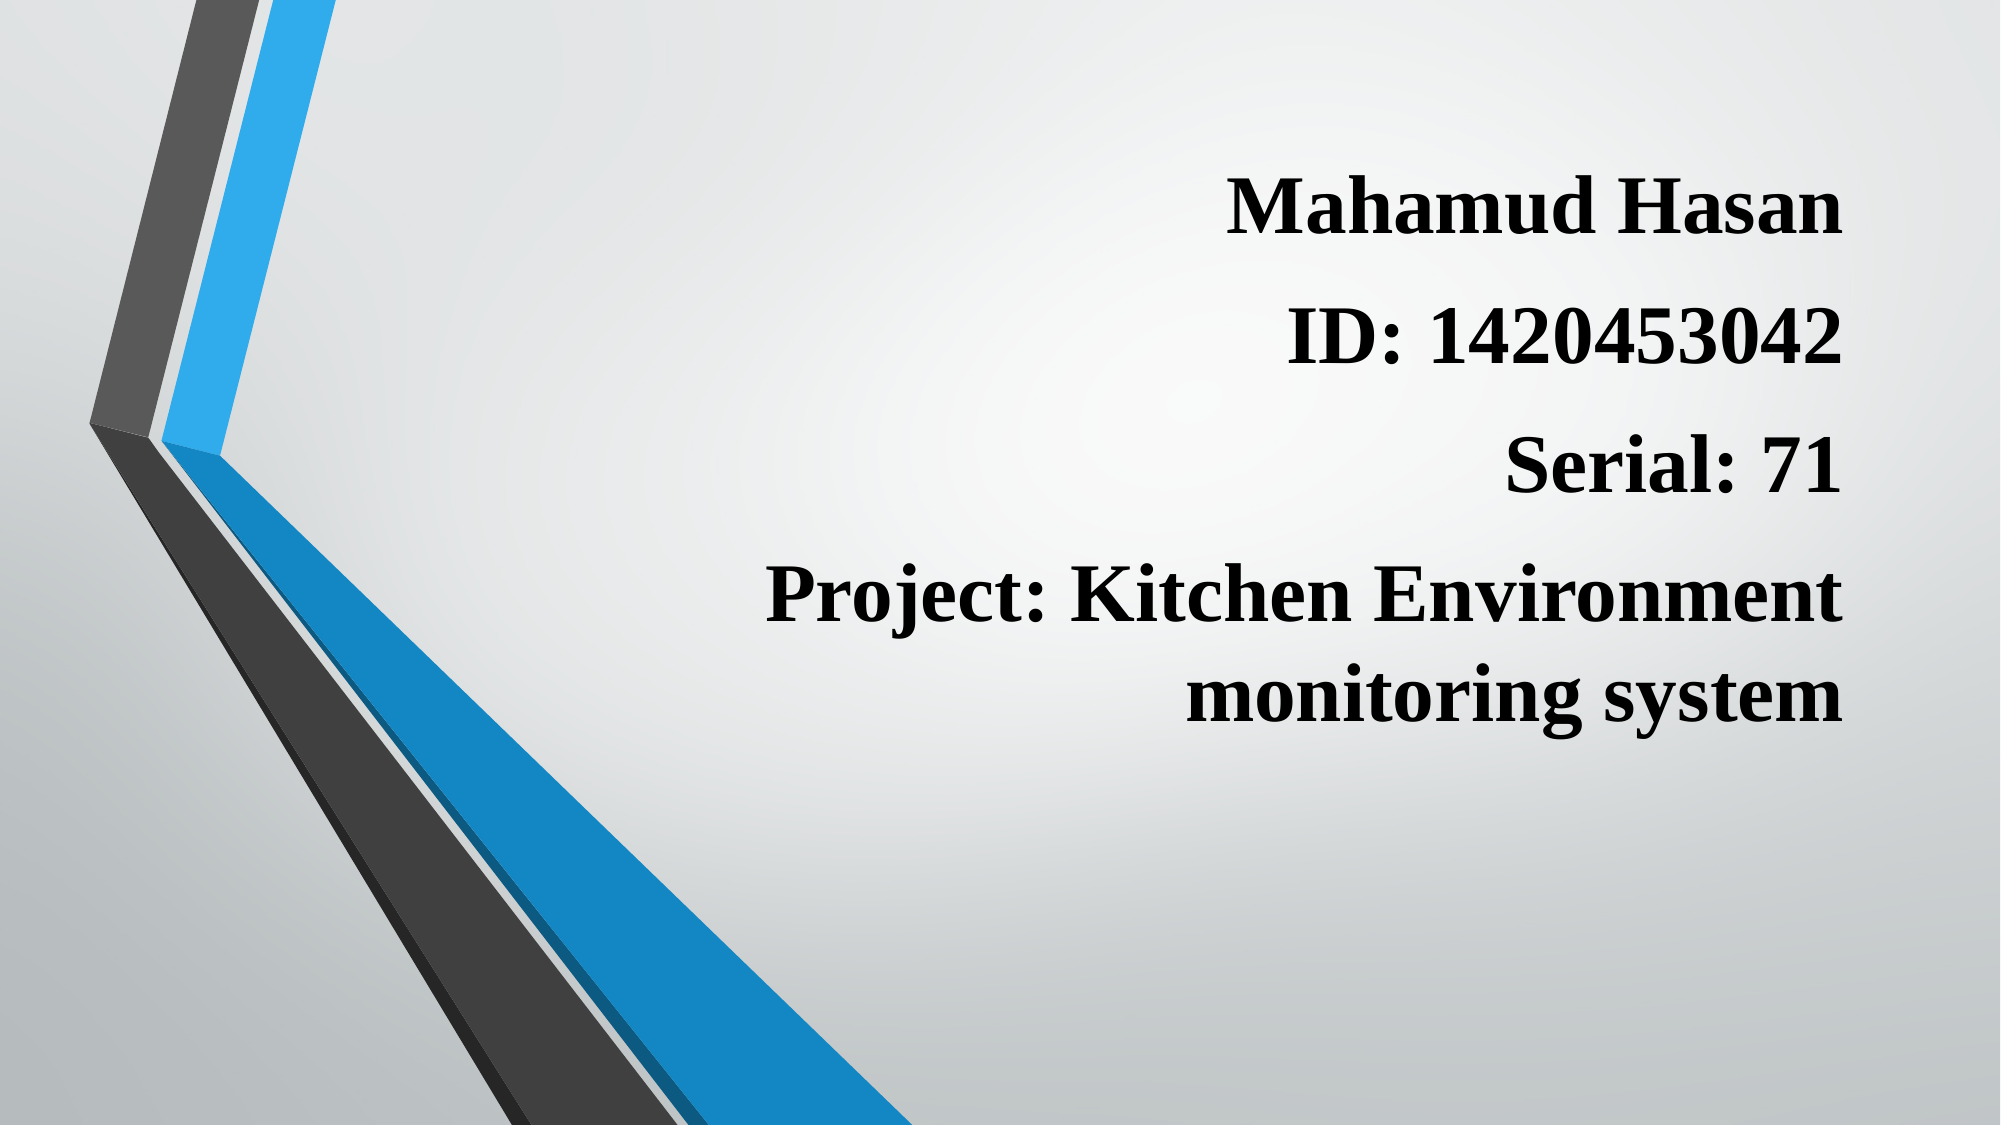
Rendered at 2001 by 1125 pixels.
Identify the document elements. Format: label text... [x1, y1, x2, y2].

subtitle Mahamud Hasan ID: 1420453042 Serial: 71 Project: Kitchen Environment monitoring system [359, 143, 1860, 794]
